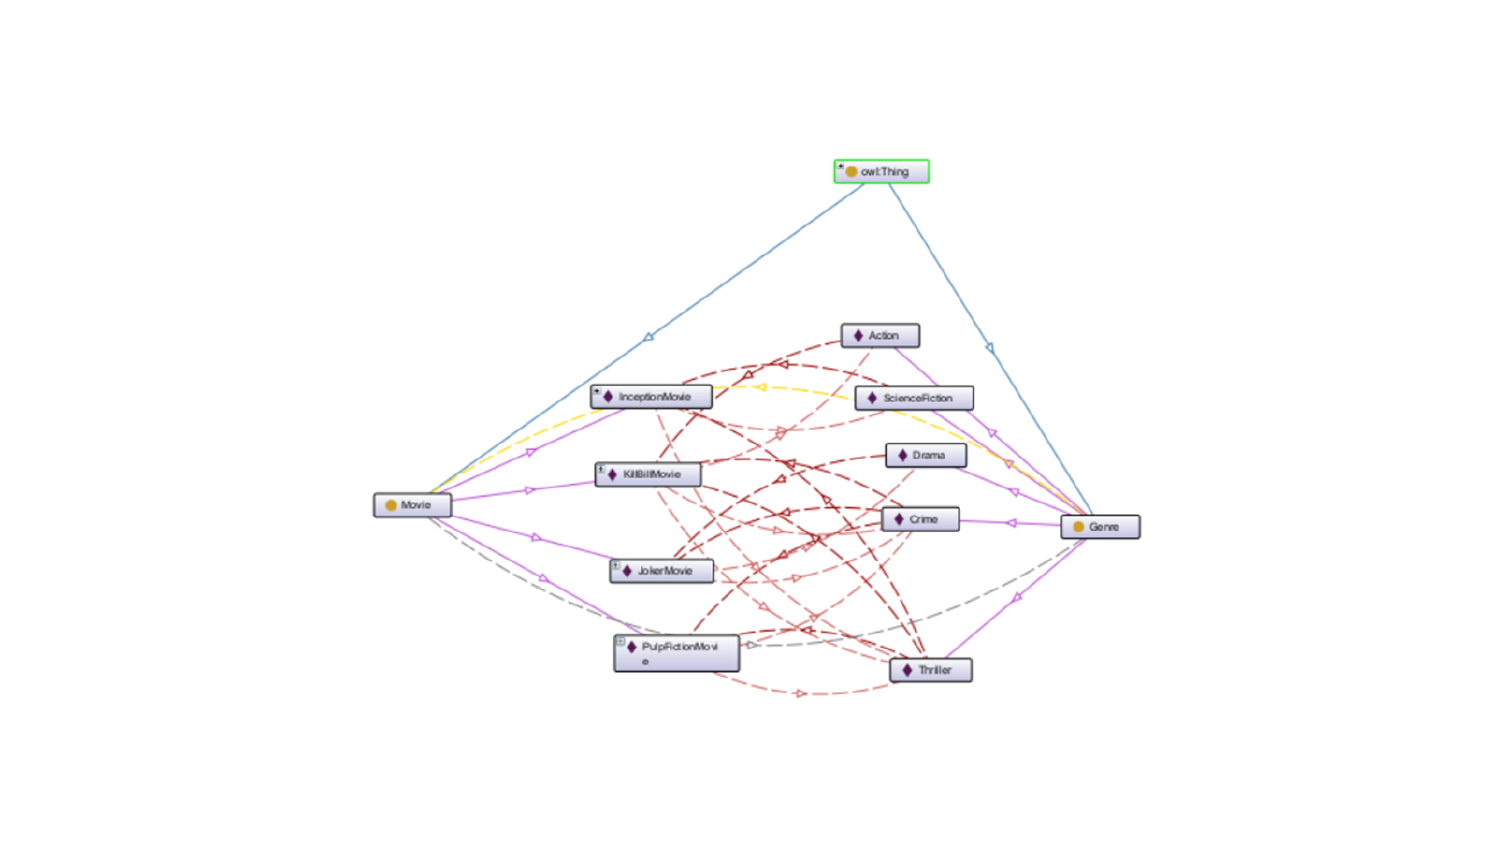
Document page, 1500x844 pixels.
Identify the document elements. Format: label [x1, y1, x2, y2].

picture [324, 108, 1176, 736]
